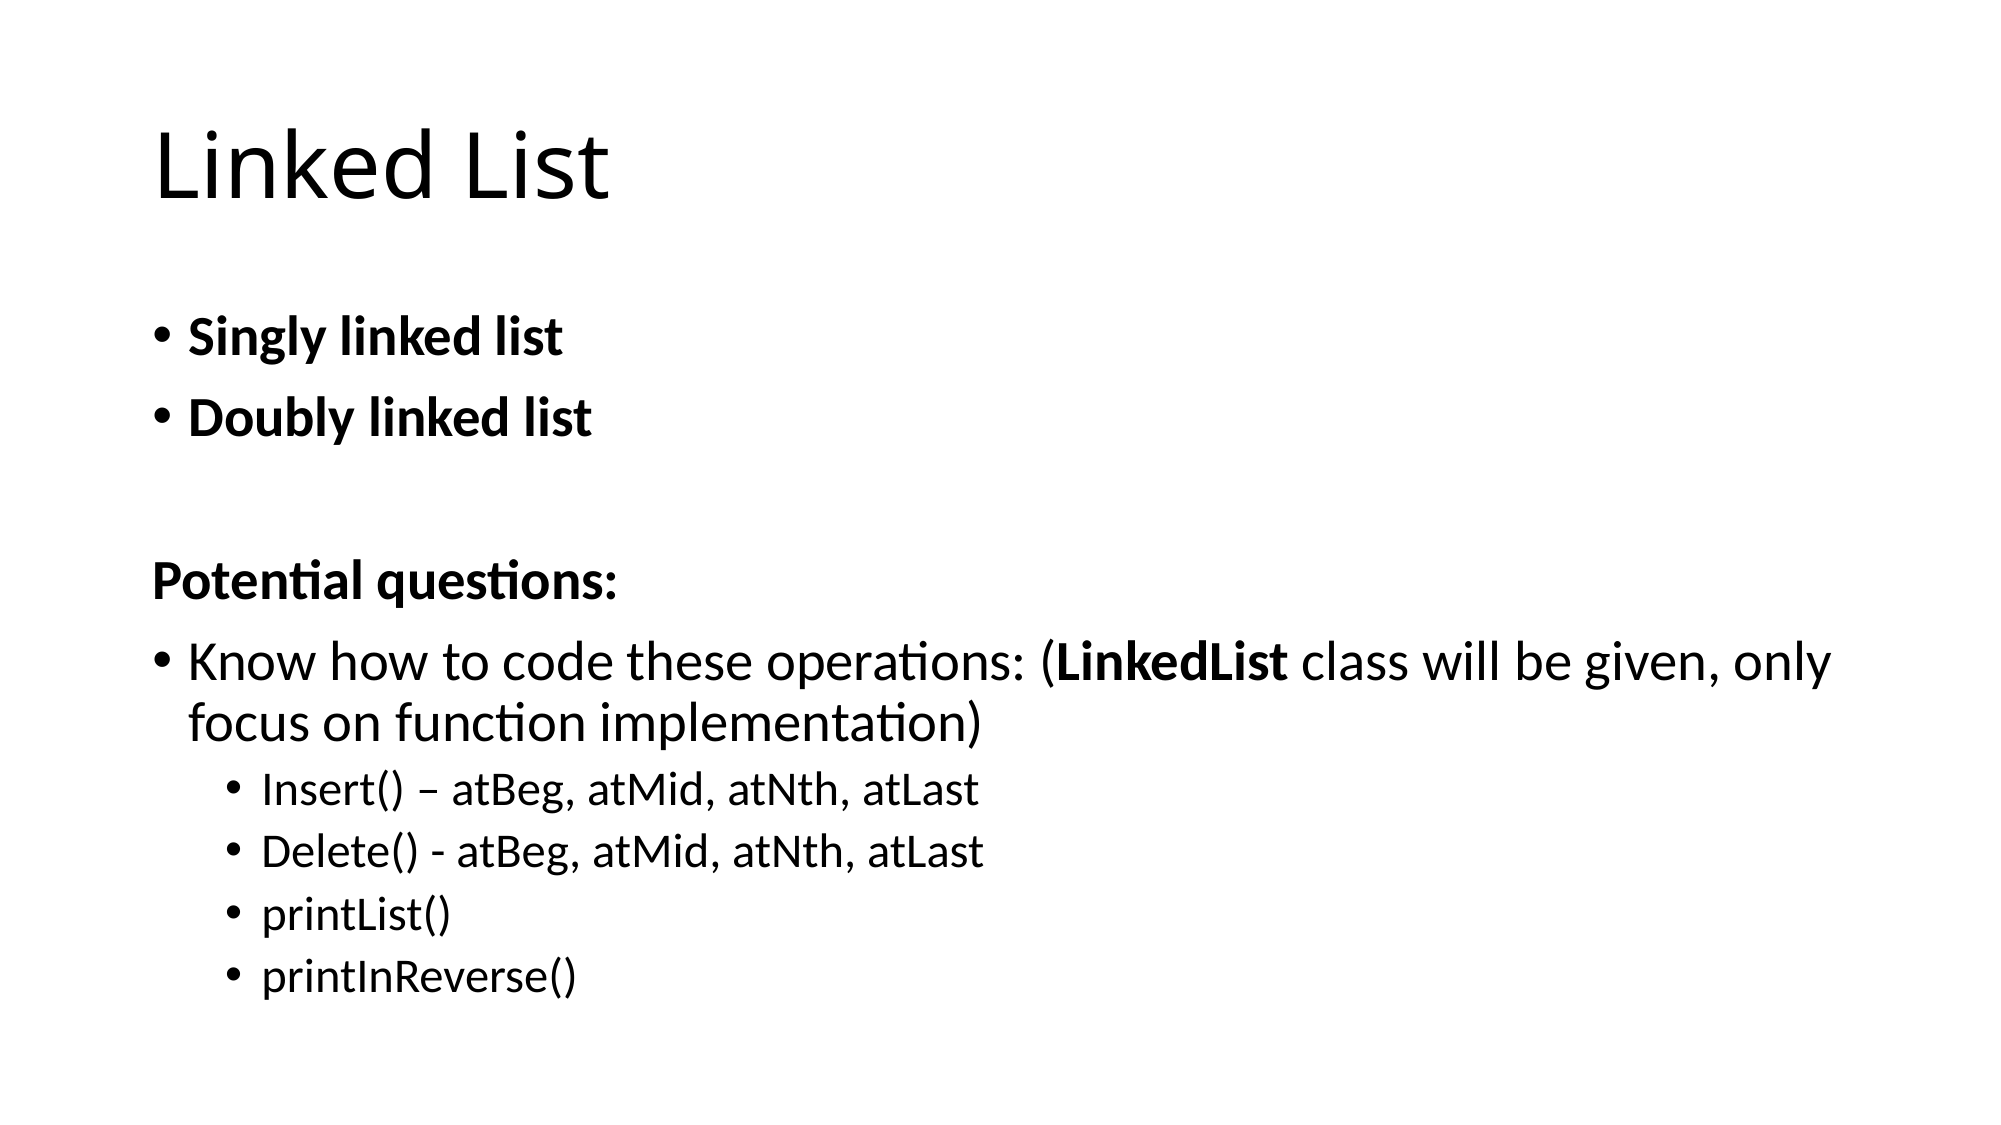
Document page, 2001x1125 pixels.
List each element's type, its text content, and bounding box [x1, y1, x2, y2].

title Linked List [137, 59, 1863, 278]
list Singly linked list Doubly linked list Potential questions: Know how to code these operations: (LinkedList class will be given, only focus on function implementation) Insert() – atBeg, atMid, atNth, atLast Delete() - atBeg, atMid, atNth, atLast printList() printInReverse() [137, 299, 1863, 1014]
